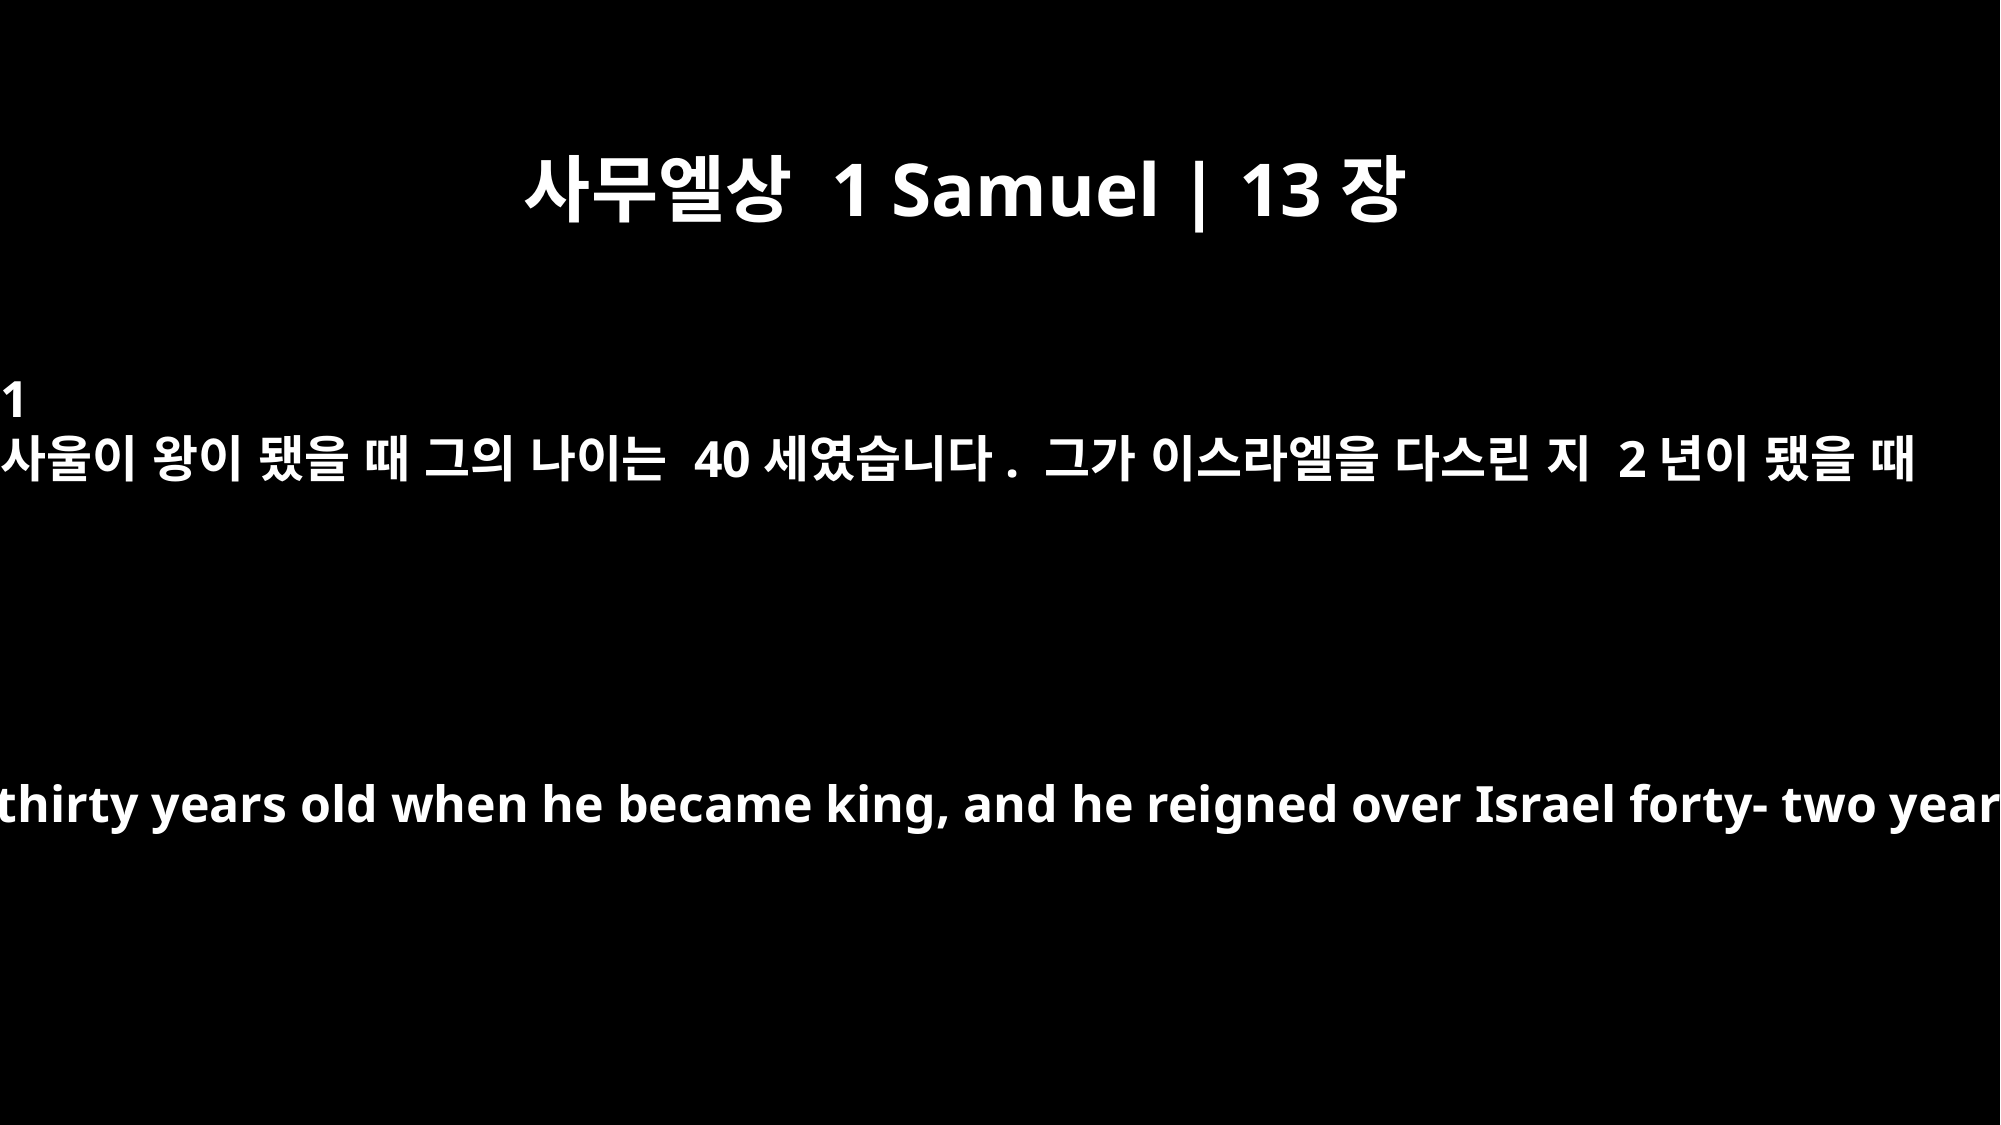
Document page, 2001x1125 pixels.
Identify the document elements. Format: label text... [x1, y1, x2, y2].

text_box 사무엘상 1 Samuel | 13장 [509, 136, 1423, 239]
text_box Saul was thirty years old when he became king, and he reigned over Israel forty- two years. [0, 764, 2000, 840]
text_box ﻿1 사울이 왕이 됐을 때 그의 나이는 40세였습니다. 그가 이스라엘을 다스린 지 2년이 됐을 때 [0, 359, 1932, 495]
